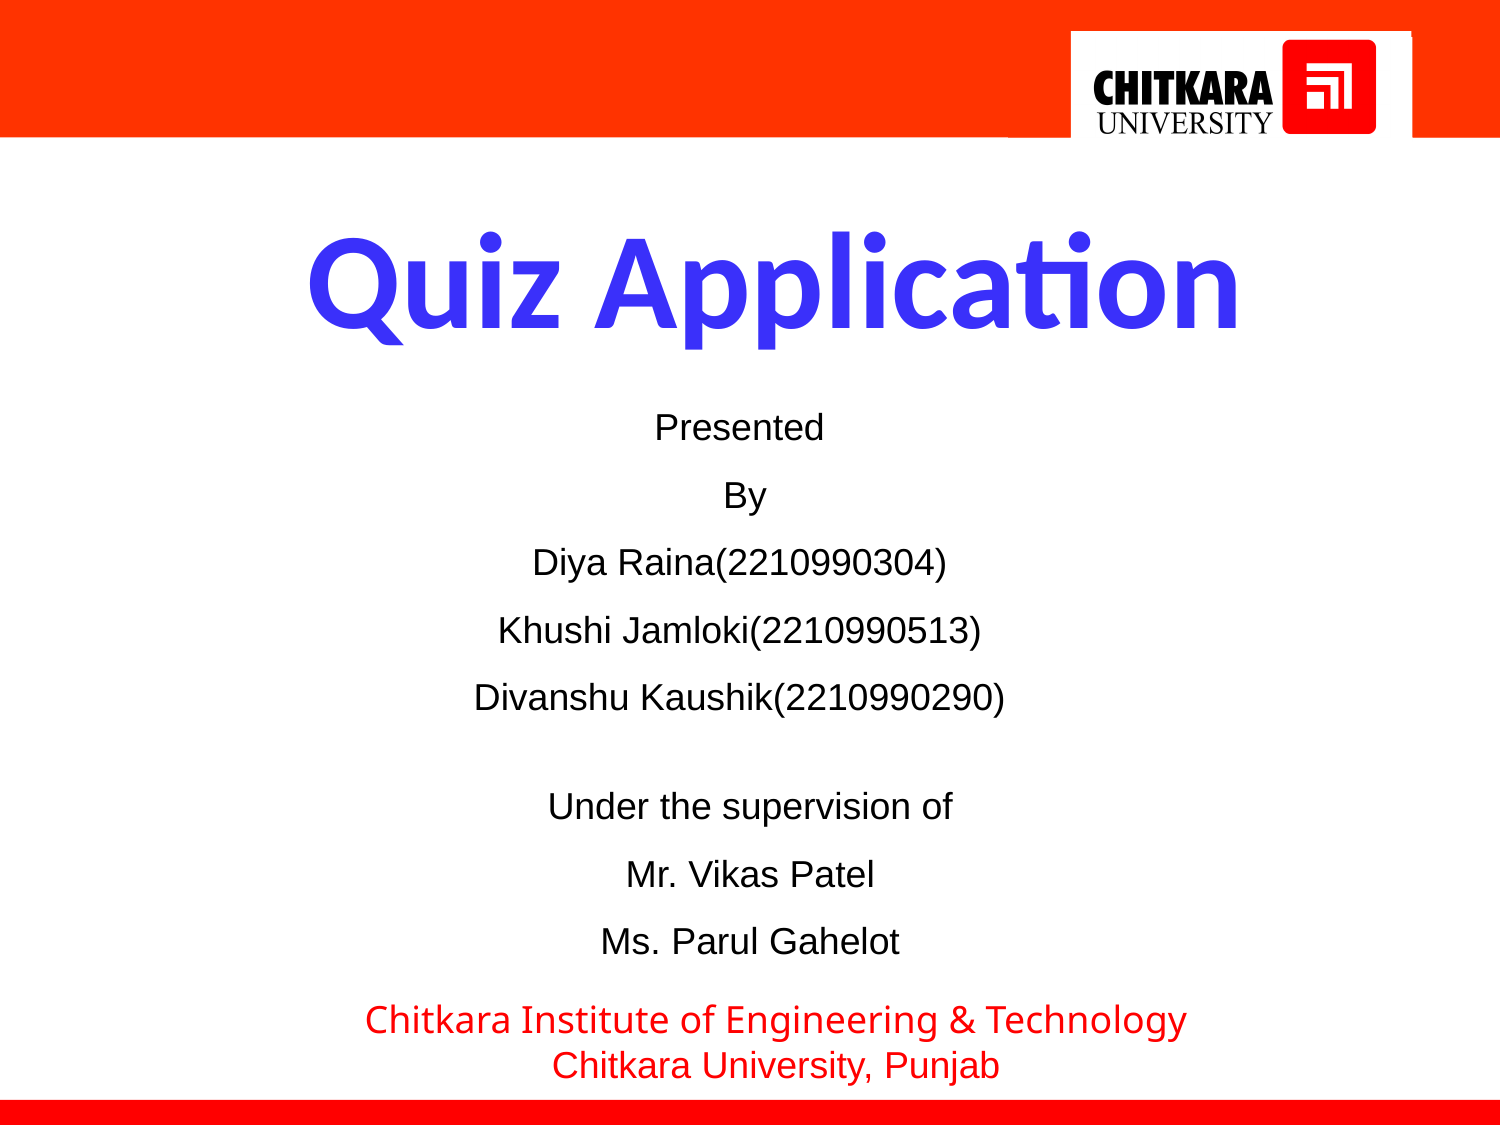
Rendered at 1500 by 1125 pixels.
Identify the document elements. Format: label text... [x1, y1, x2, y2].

text_box Under the supervision of Mr. Vikas Patel Ms. Parul Gahelot [400, 1094, 1101, 1106]
text_box Presented By Diya Raina(2210990304) Khushi Jamloki(2210990513) Divanshu Kaushik(2210990290) [408, 373, 1071, 726]
text_box Under the supervision of Mr. Vikas Patel Ms. Parul Gahelot [400, 752, 1101, 988]
text_box Quiz Application [237, 112, 1313, 437]
text_box Chitkara Institute of Engineering & Technology Chitkara University, Punjab [344, 988, 1208, 1094]
picture [1074, 37, 1391, 138]
